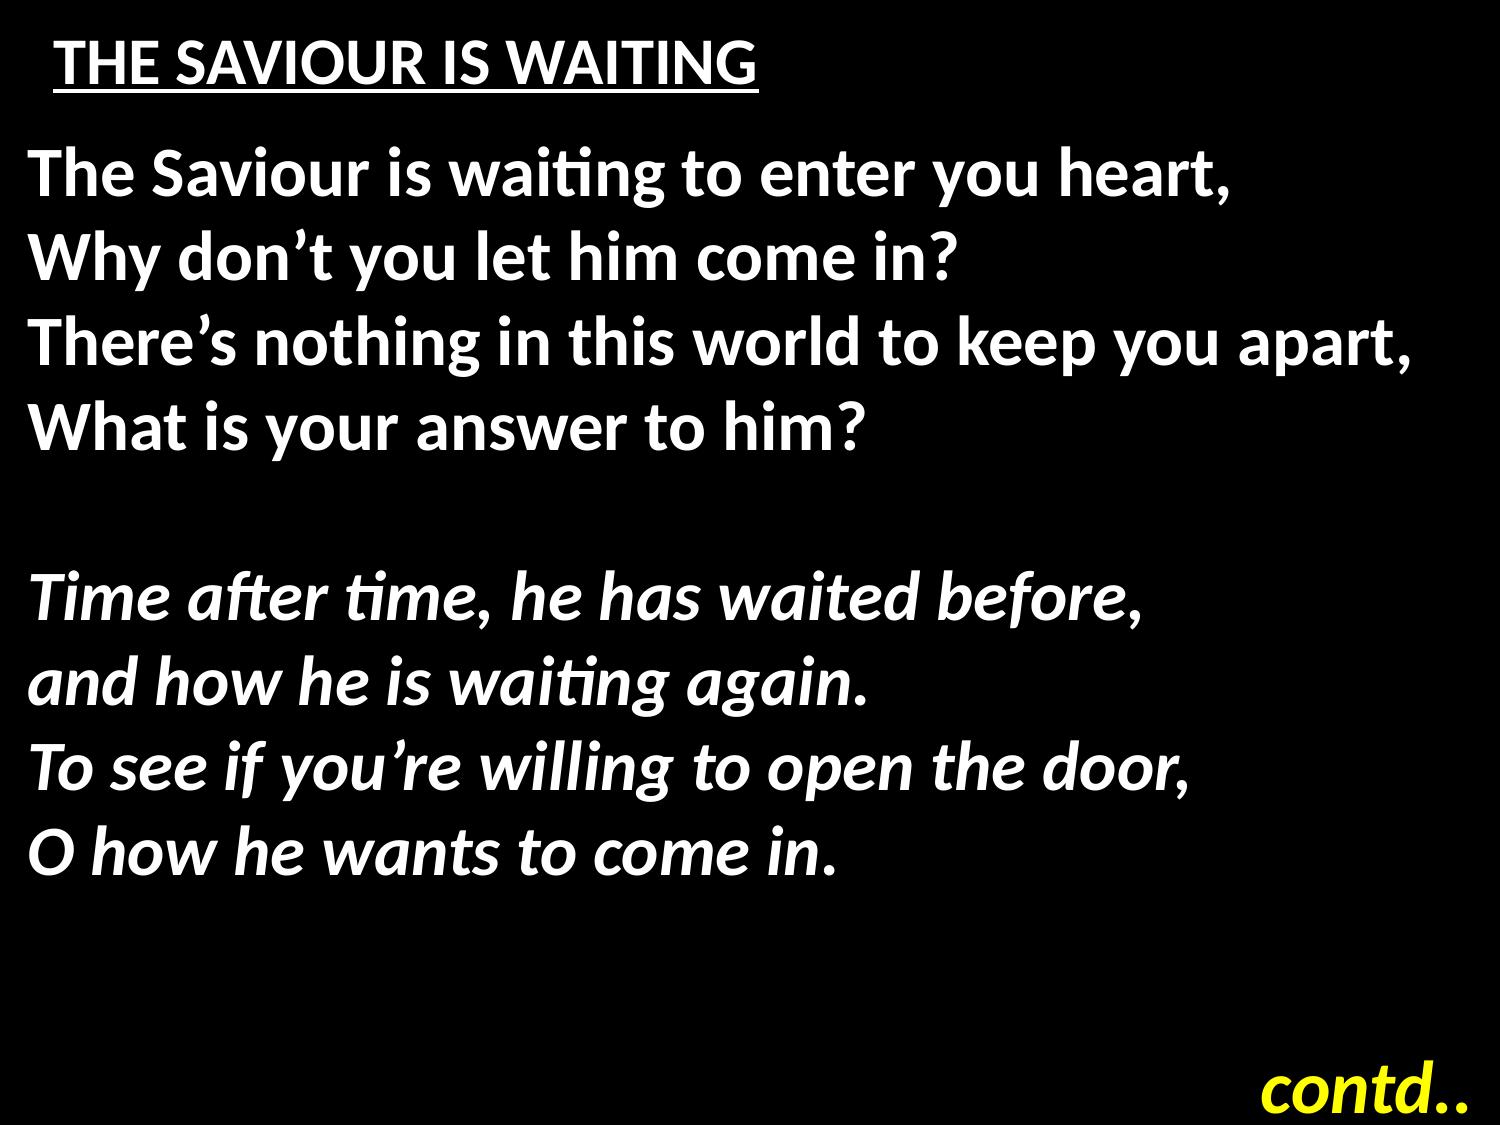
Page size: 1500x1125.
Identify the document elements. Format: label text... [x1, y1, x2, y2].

text_box contd.. [1245, 1042, 1500, 1125]
list The Saviour is waiting to enter you heart, Why don’t you let him come in? There’s nothing in this world to keep you apart, What is your answer to him? Time after time, he has waited before, and how he is waiting again. To see if you’re willing to open the door, O how he wants to come in. [8, 125, 1489, 1116]
title THE SAVIOUR IS WAITING [10, 0, 1490, 117]
